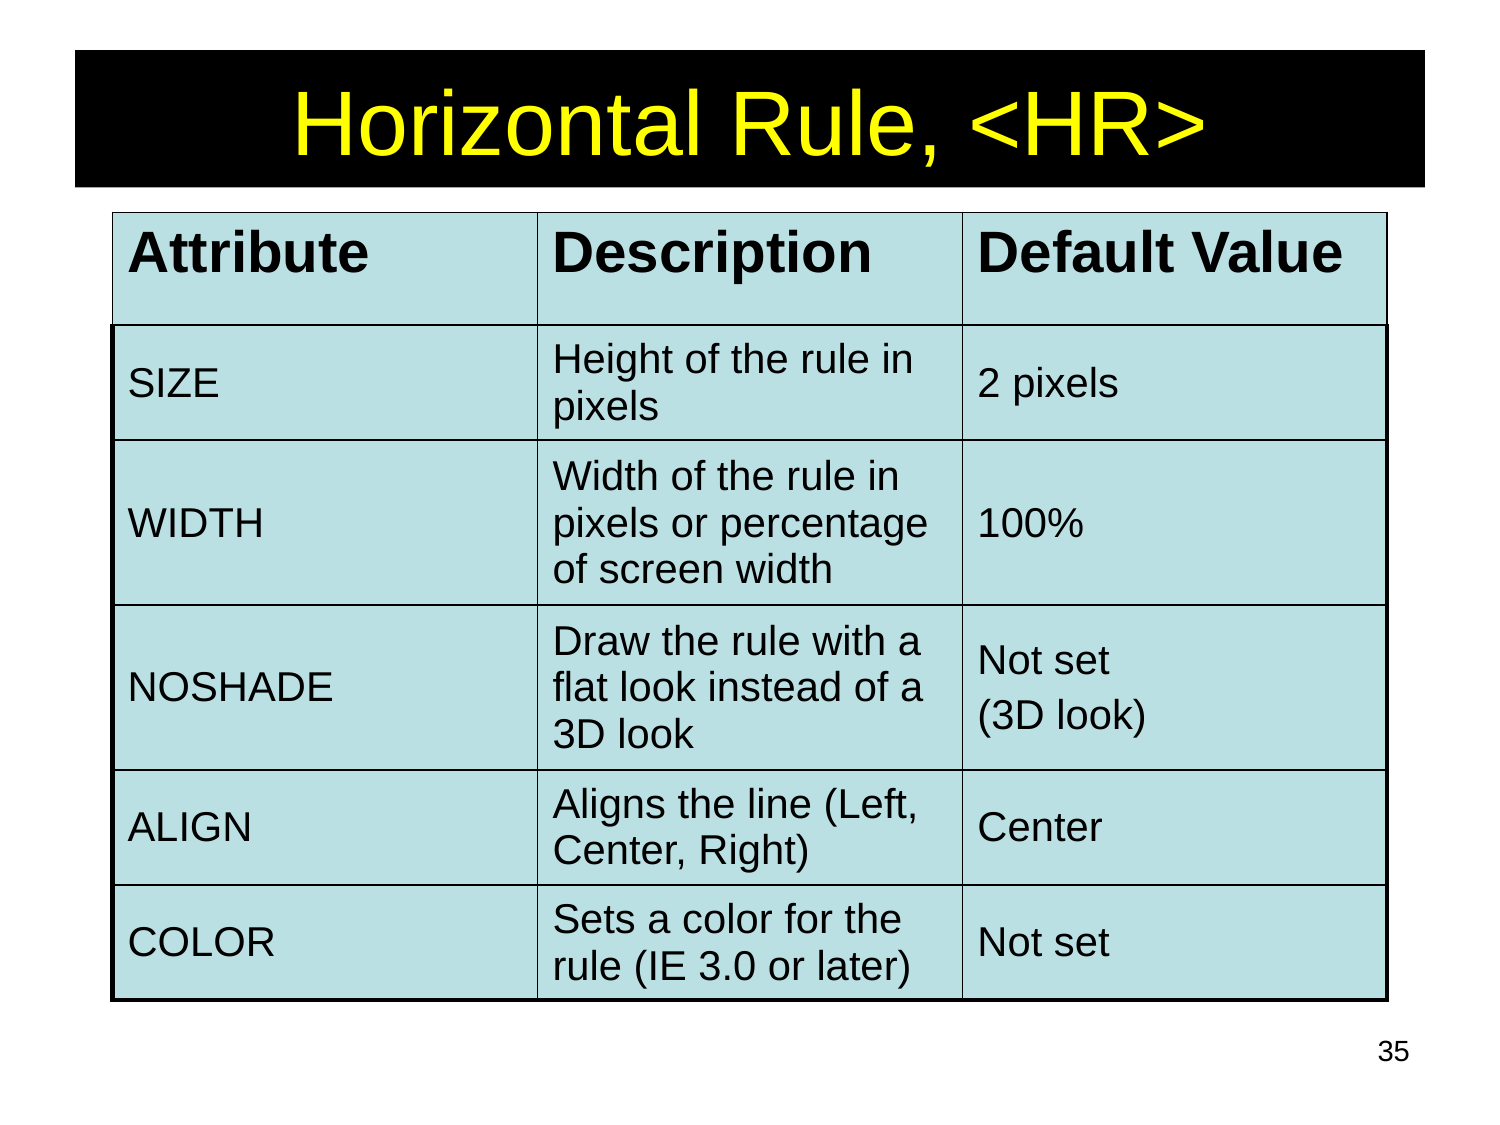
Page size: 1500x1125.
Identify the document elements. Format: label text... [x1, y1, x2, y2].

table_cell ALIGN [115, 771, 537, 884]
text_box 35 [1074, 1024, 1425, 1103]
table_cell Width of the rule in pixels or percentage of screen width [538, 441, 962, 604]
table_header Description [538, 213, 962, 324]
table_cell Draw the rule with a flat look instead of a 3D look [538, 606, 962, 769]
table_cell WIDTH [115, 441, 537, 604]
table_cell Sets a color for the rule (IE 3.0 or later) [538, 886, 962, 998]
table_cell Aligns the line (Left, Center, Right) [538, 771, 962, 884]
table_cell COLOR [115, 886, 537, 998]
title Horizontal Rule, <HR> [75, 50, 1425, 188]
table_header Attribute [113, 213, 537, 324]
table_cell 2 pixels [963, 326, 1385, 439]
table_cell Not set (3D look) [963, 606, 1385, 769]
table_cell SIZE [115, 326, 537, 439]
table_cell Not set [963, 886, 1385, 998]
table_cell Height of the rule in pixels [538, 326, 962, 439]
table_cell Center [963, 771, 1385, 884]
table_header Default Value [963, 213, 1386, 324]
table_cell 100% [963, 441, 1385, 604]
table_cell NOSHADE [115, 606, 537, 769]
